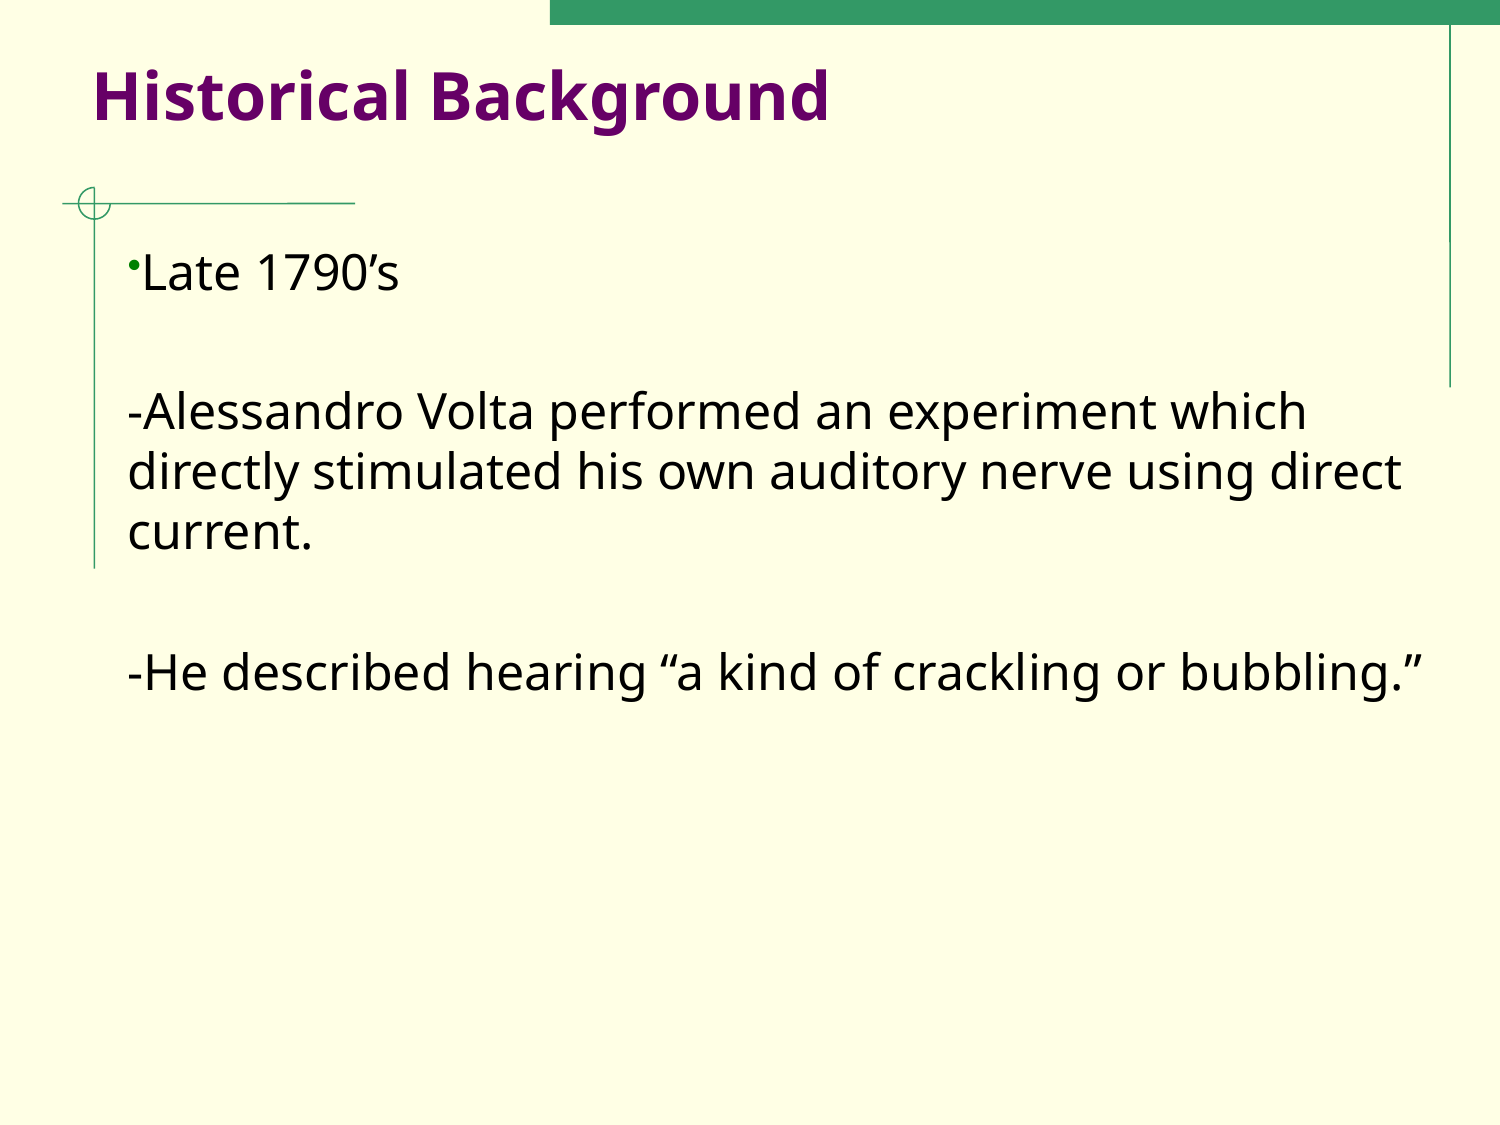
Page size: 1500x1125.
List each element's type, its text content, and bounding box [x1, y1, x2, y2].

title Historical Background [76, 0, 1427, 188]
list Late 1790’s -Alessandro Volta performed an experiment which directly stimulated his own auditory nerve using direct current. -He described hearing “a kind of crackling or bubbling.” [112, 232, 1463, 975]
